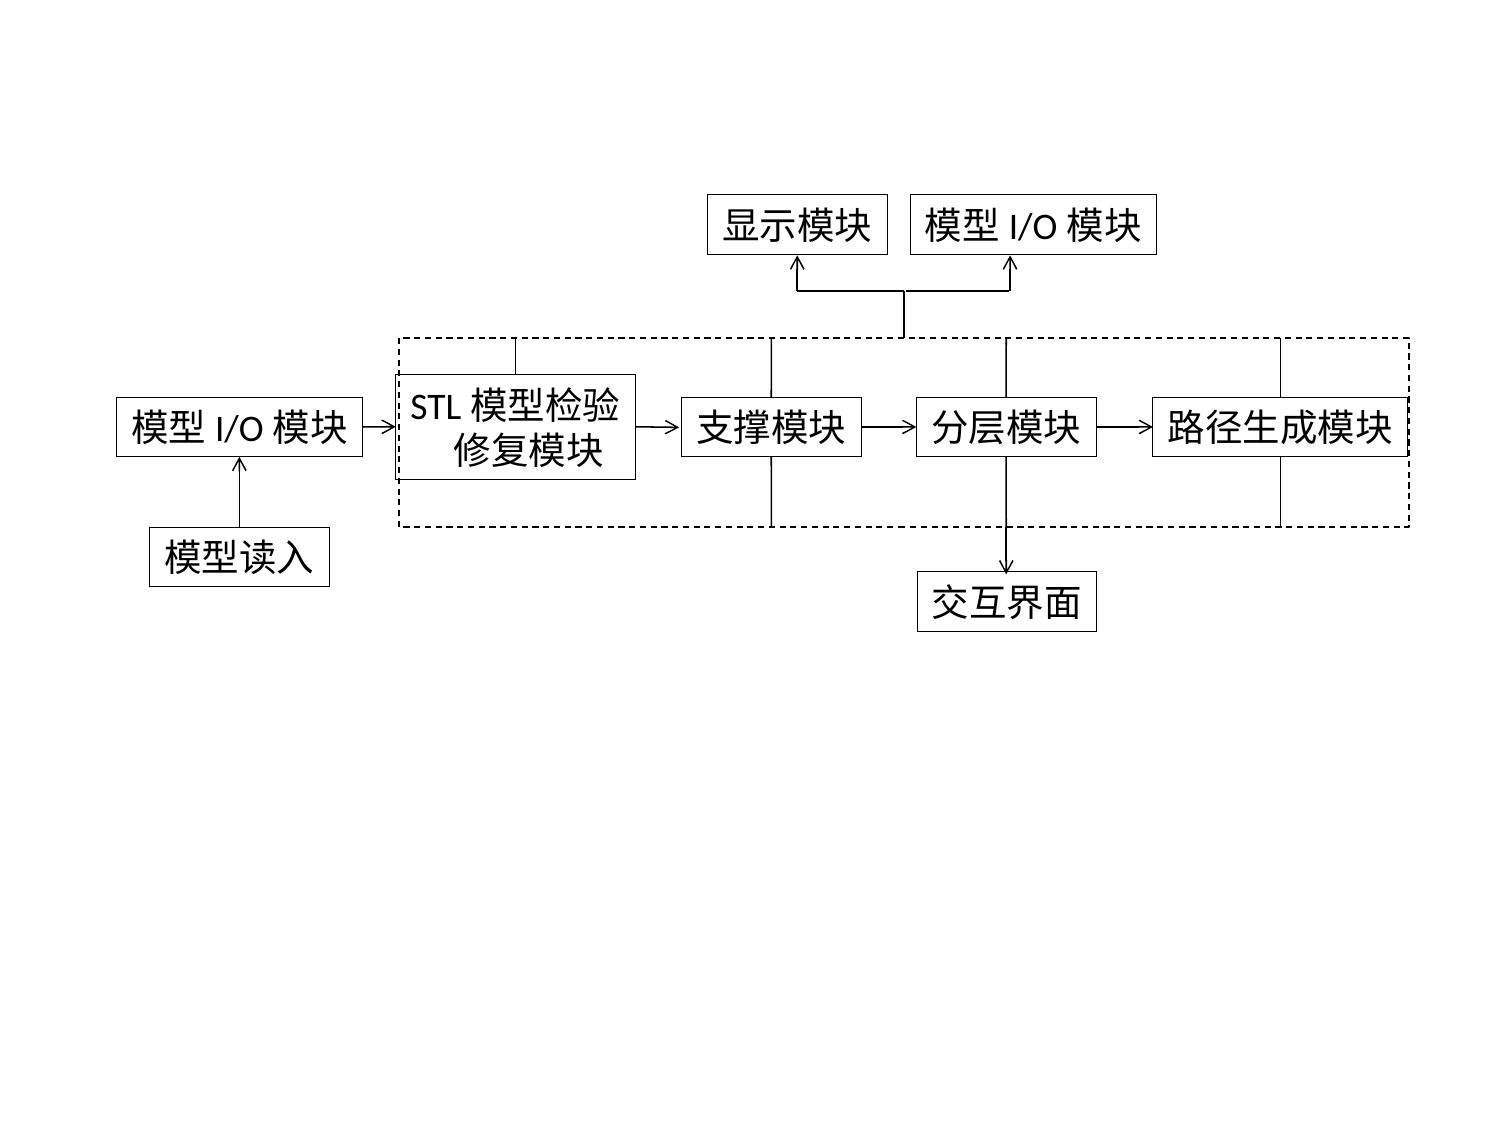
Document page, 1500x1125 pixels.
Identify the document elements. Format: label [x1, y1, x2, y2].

text_box [123, 194, 1410, 633]
